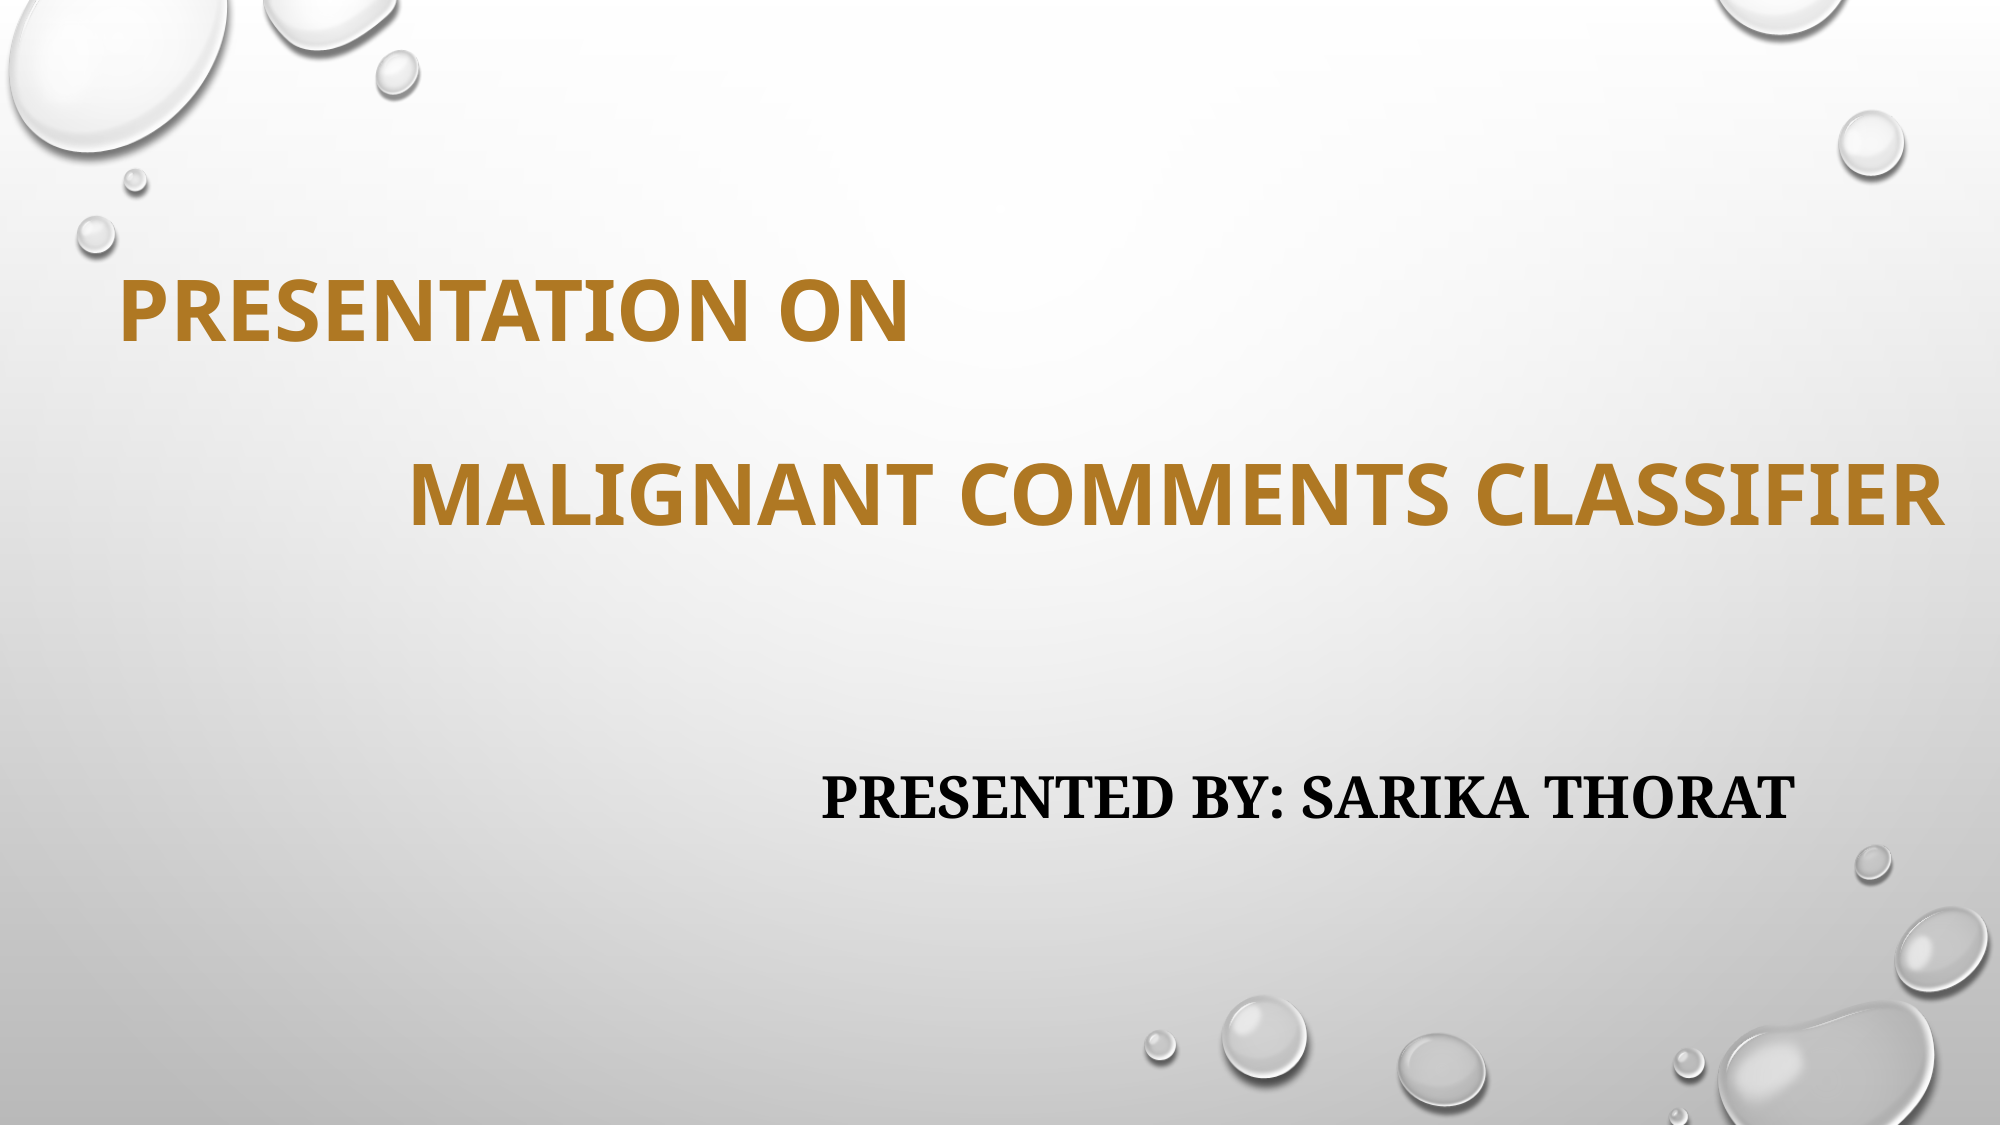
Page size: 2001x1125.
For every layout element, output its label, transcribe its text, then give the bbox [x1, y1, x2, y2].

title Presentation On Malignant Comments Classifier [101, 229, 2000, 582]
list Presented By: Sarika Thorat [806, 739, 1899, 1125]
picture [0, 0, 2000, 1125]
